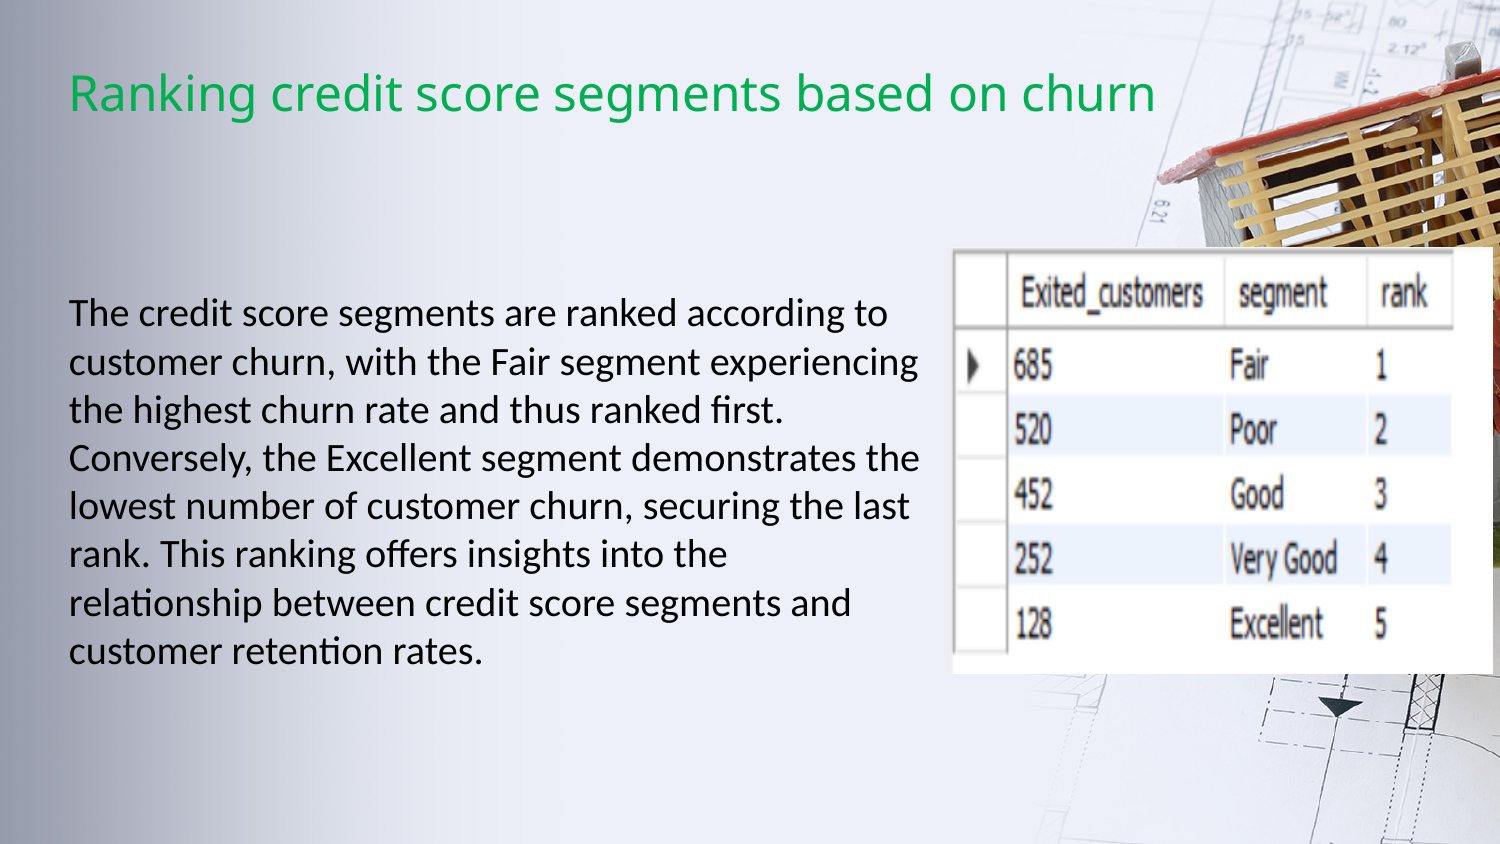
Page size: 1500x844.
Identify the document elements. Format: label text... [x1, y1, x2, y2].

list The credit score segments are ranked according to customer churn, with the Fair segment experiencing the highest churn rate and thus ranked first. Conversely, the Excellent segment demonstrates the lowest number of customer churn, securing the last rank. This ranking offers insights into the relationship between credit score segments and customer retention rates. [54, 279, 947, 686]
title Ranking credit score segments based on churn [54, 32, 1175, 152]
picture [0, 0, 1500, 844]
